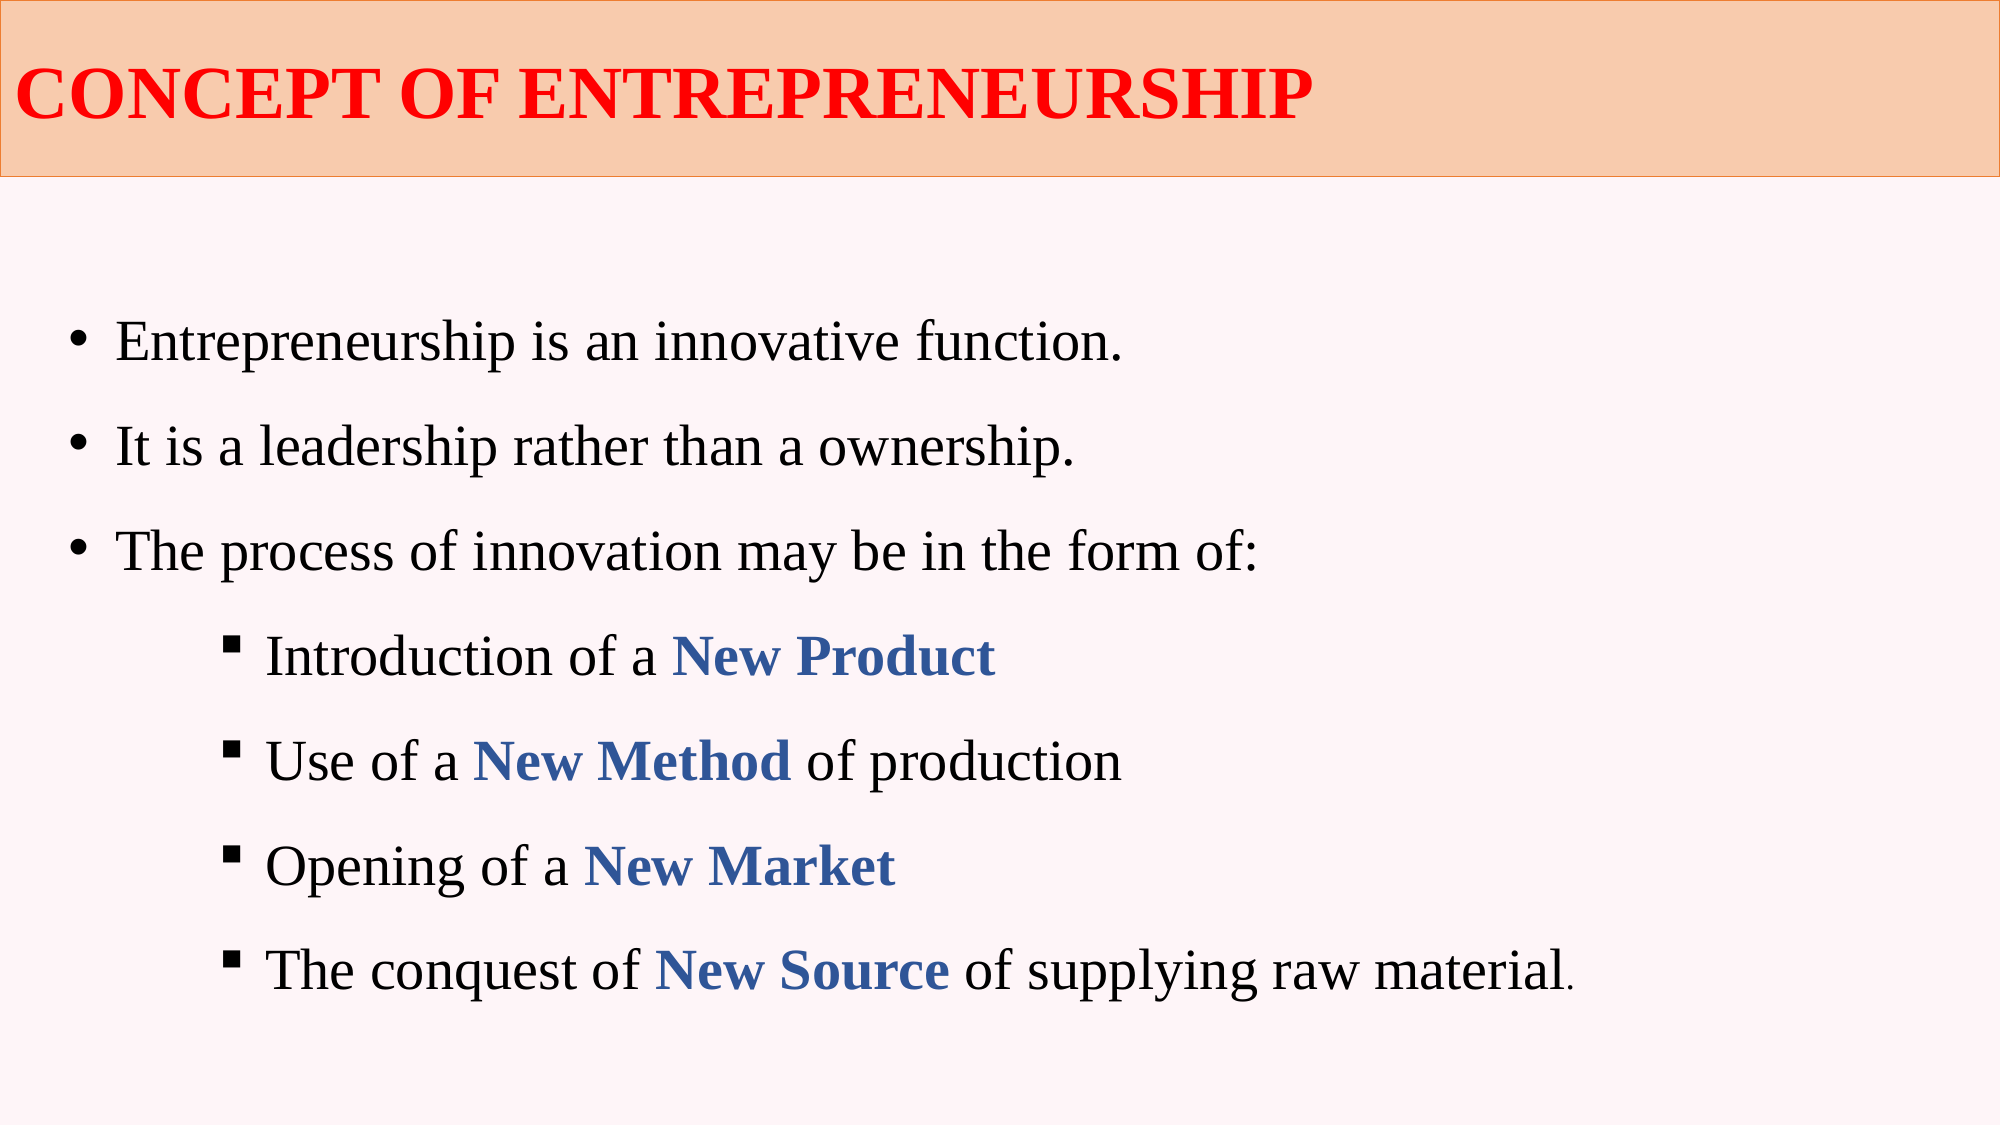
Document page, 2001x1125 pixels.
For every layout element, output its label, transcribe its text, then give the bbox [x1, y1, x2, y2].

text_box CONCEPT OF ENTREPRENEURSHIP [0, 0, 2000, 177]
text_box Entrepreneurship is an innovative function. It is a leadership rather than a ownership. The process of innovation may be in the form of: Introduction of a New Product Use of a New Method of production Opening of a New Market The conquest of New Source of supplying raw material. [53, 259, 1947, 1009]
